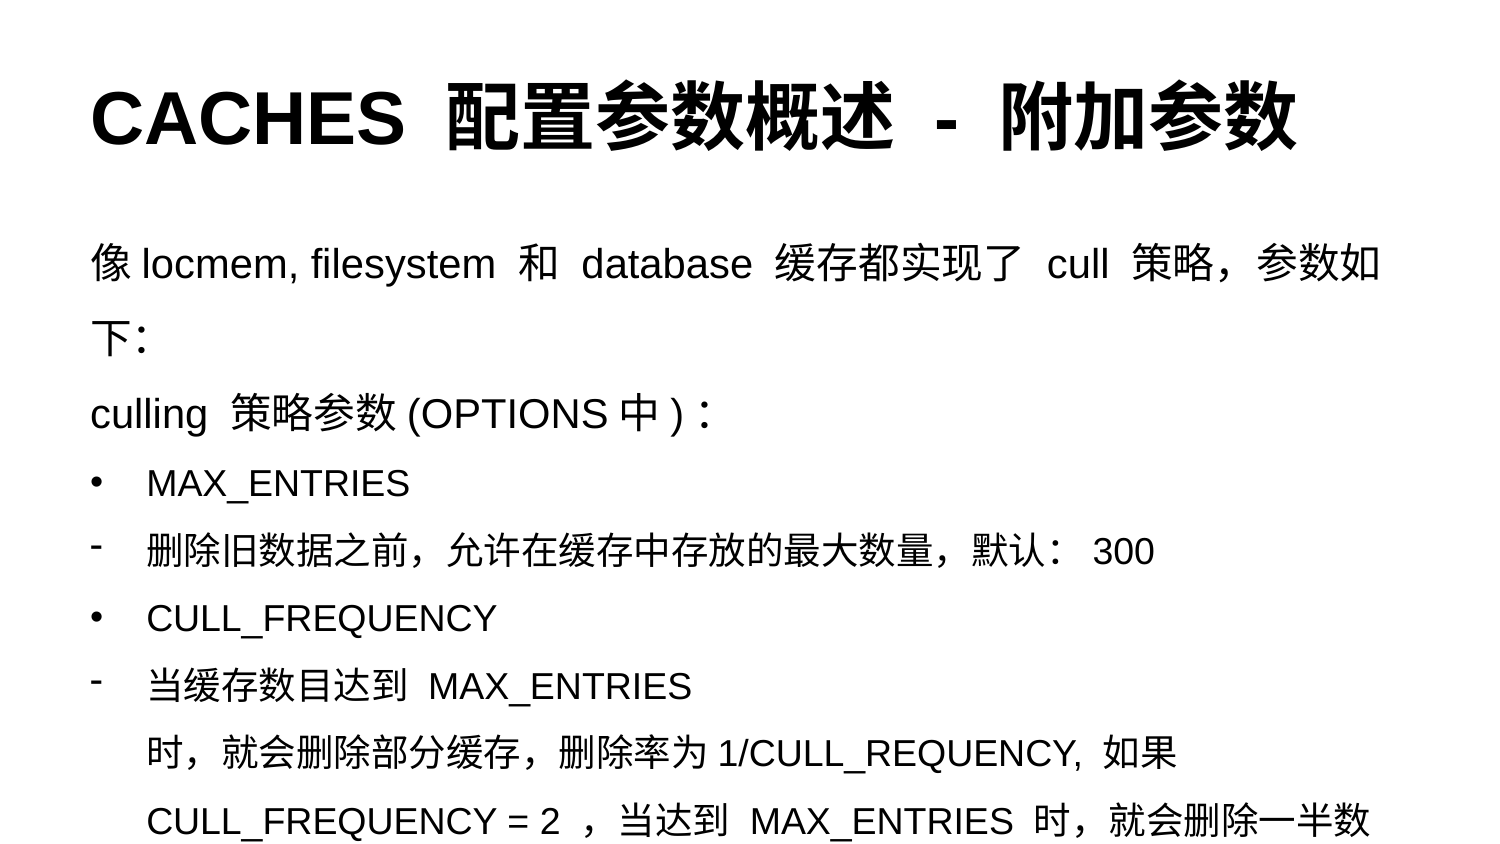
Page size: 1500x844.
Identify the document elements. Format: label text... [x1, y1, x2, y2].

text_box 像locmem, filesystem 和 database 缓存都实现了 cull 策略，参数如下： culling 策略参数(OPTIONS中)： MAX_ENTRIES 删除旧数据之前，允许在缓存中存放的最大数量，默认：300 CULL_FREQUENCY 当缓存数目达到 MAX_ENTRIES 时，就会删除部分缓存，删除率为1/CULL_REQUENCY, 如果 CULL_FREQUENCY = 2 ，当达到 MAX_ENTRIES 时，就会删除一半数据。默认值：3 [74, 196, 1425, 740]
title CACHES 配置参数概述 - 附加参数 [75, 33, 1425, 175]
